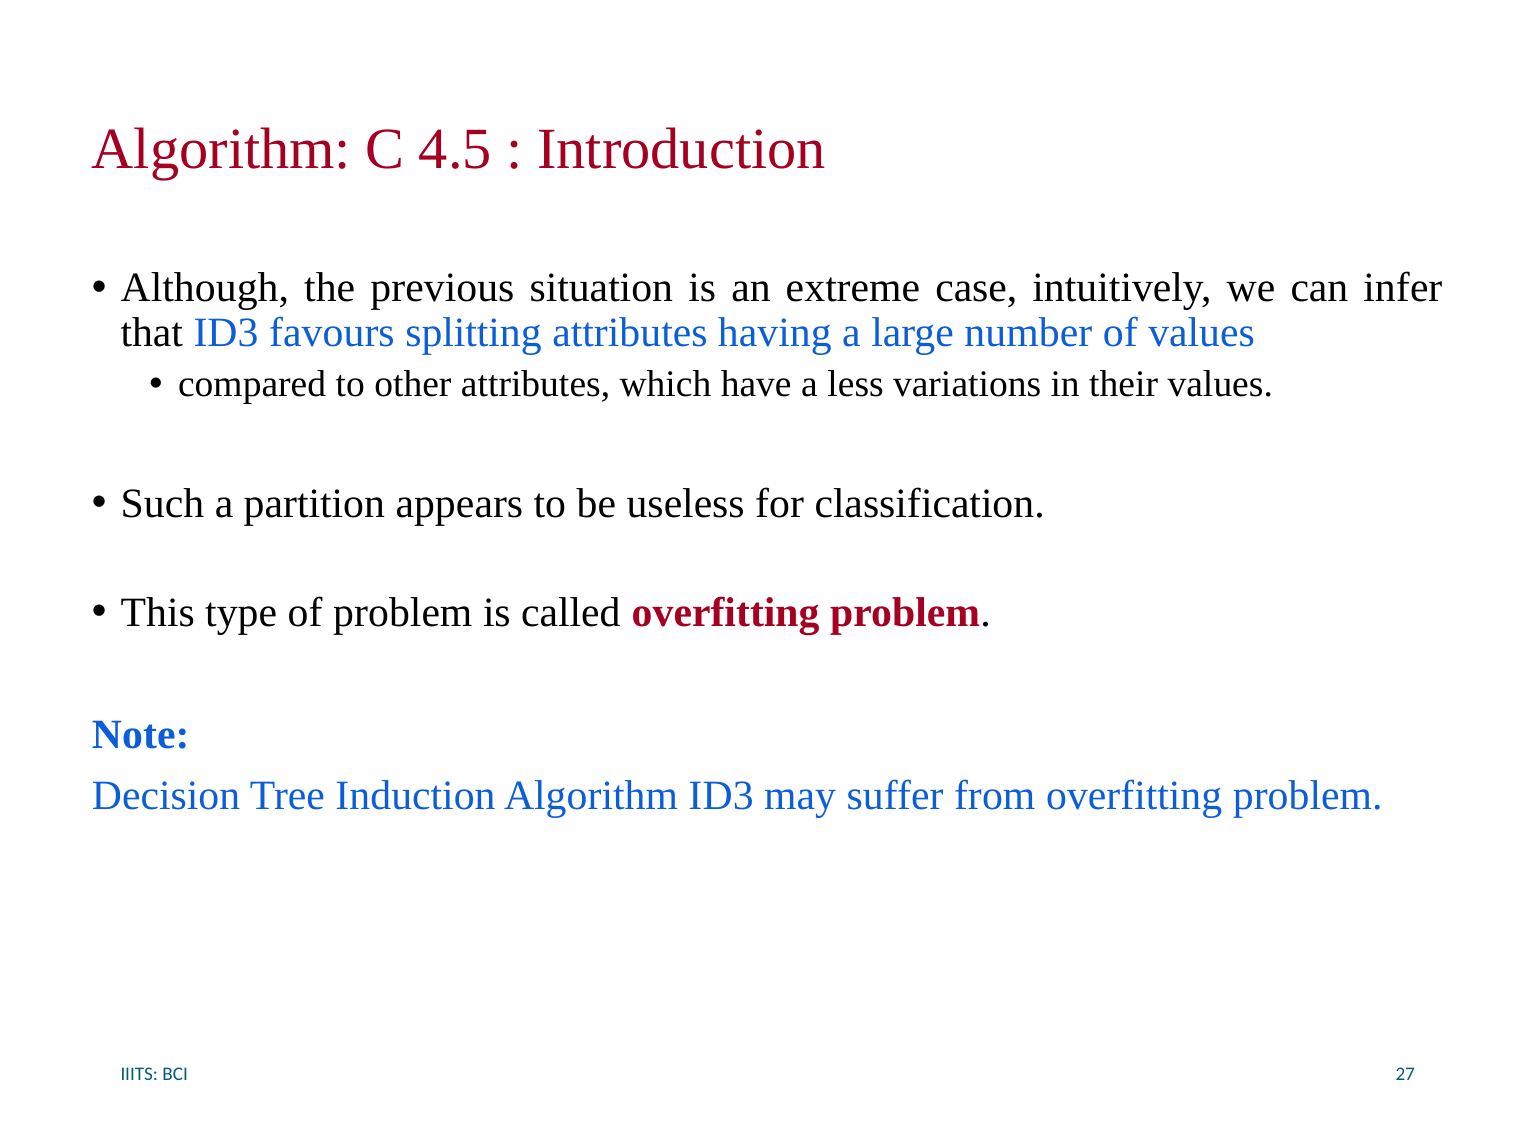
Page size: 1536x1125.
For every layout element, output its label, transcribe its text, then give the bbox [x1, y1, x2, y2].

title Algorithm: C 4.5 : Introduction [76, 94, 1459, 205]
list Although, the previous situation is an extreme case, intuitively, we can infer that ID3 favours splitting attributes having a large number of values compared to other attributes, which have a less variations in their values. Such a partition appears to be useless for classification. This type of problem is called overfitting problem. Note: Decision Tree Induction Algorithm ID3 may suffer from overfitting problem. [76, 258, 1459, 1070]
slide_number 27 [1084, 1042, 1431, 1103]
slide_number IIITS: BCI [105, 1042, 452, 1103]
